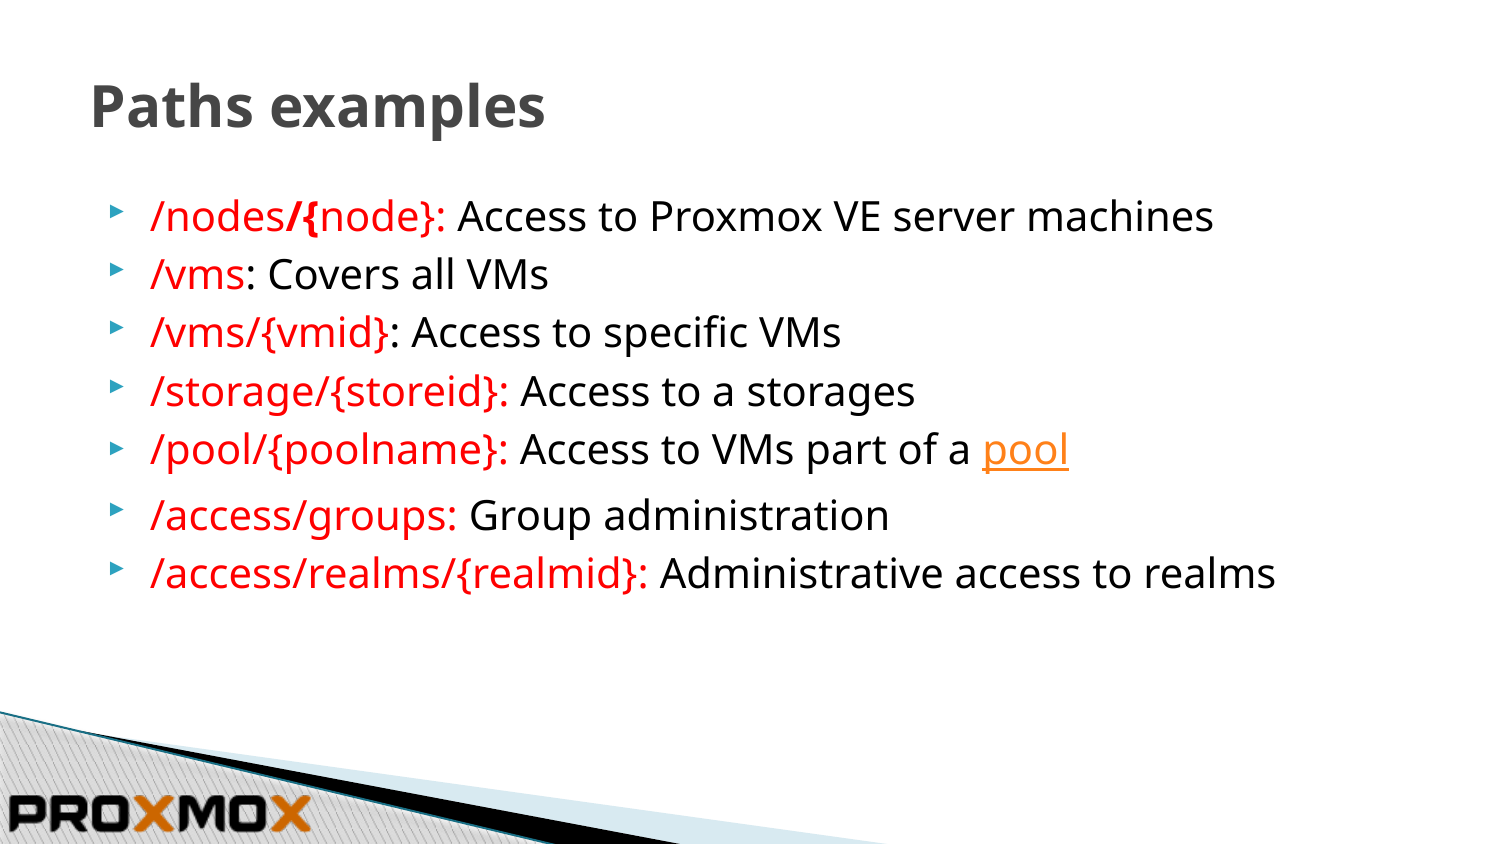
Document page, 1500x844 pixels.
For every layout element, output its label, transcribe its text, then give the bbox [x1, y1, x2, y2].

title Paths examples [75, 33, 1425, 175]
picture [0, 784, 326, 839]
list /nodes/{node}: Access to Proxmox VE server machines /vms: Covers all VMs /vms/{vmid}: Access to specific VMs /storage/{storeid}: Access to a storages /pool/{poolname}: Access to VMs part of a pool /access/groups: Group administration /access/realms/{realmid}: Administrative access to realms [75, 182, 1425, 740]
